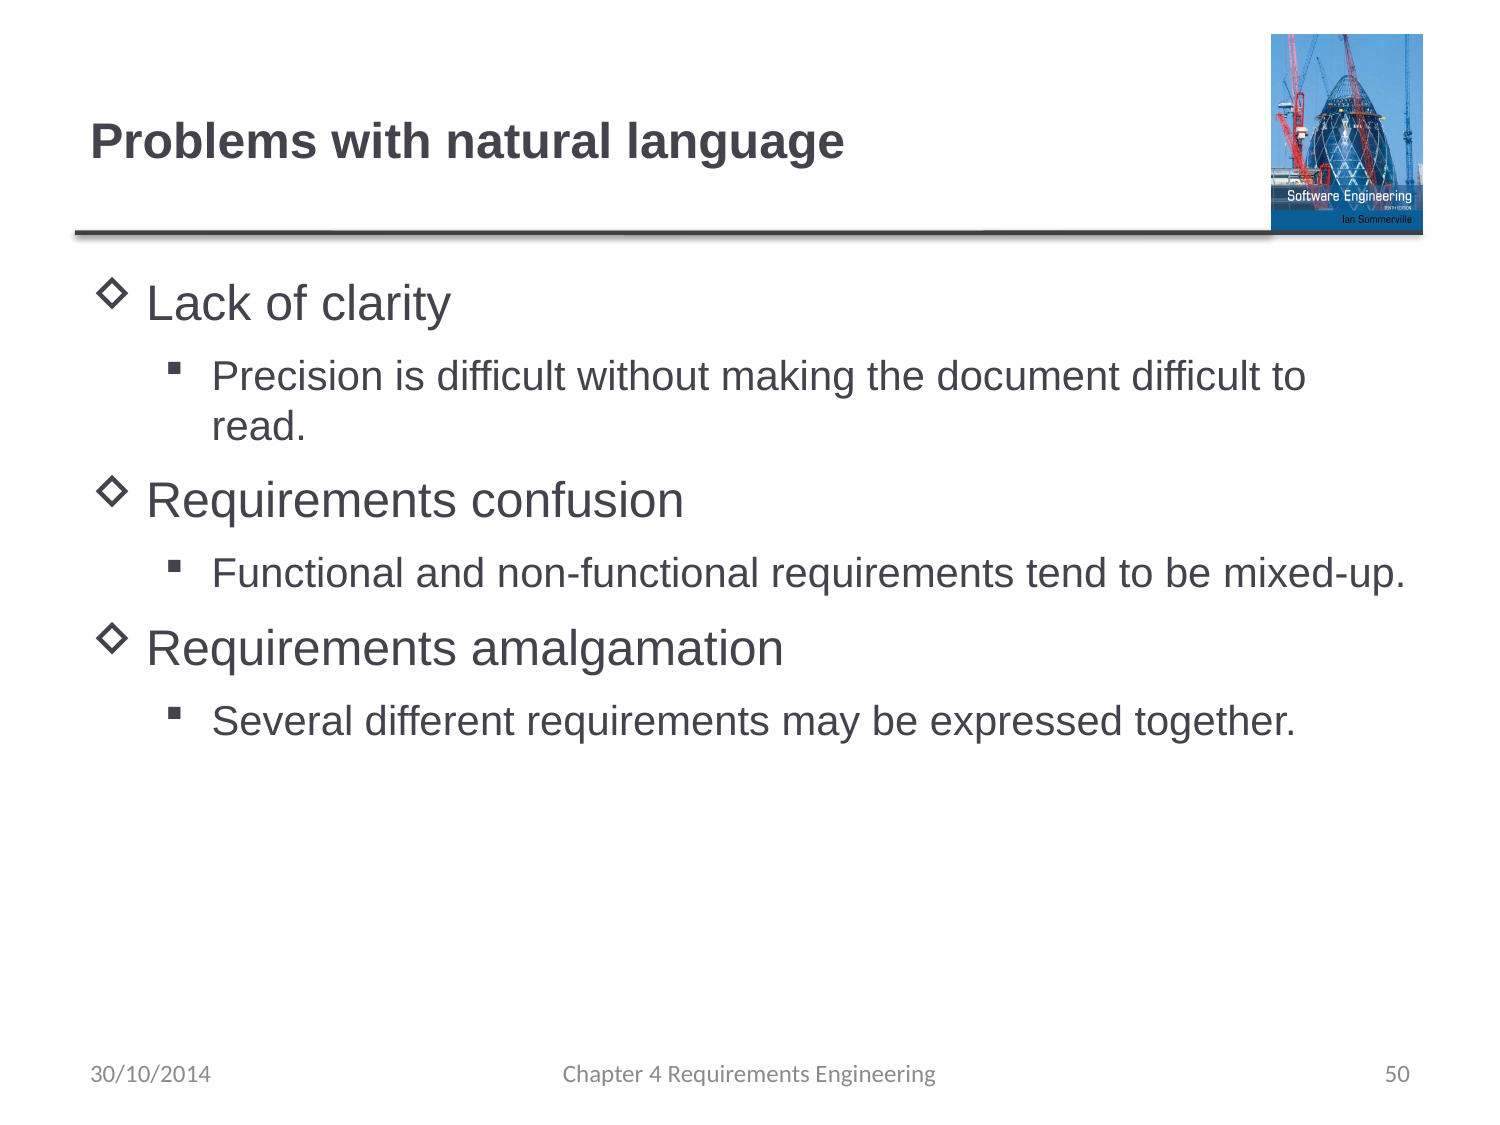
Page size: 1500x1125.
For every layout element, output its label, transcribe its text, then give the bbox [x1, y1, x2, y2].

list Lack of clarity Precision is difficult without making the document difficult to read. Requirements confusion Functional and non-functional requirements tend to be mixed-up. Requirements amalgamation Several different requirements may be expressed together. [75, 262, 1425, 1005]
picture [1271, 34, 1423, 230]
footer Chapter 4 Requirements Engineering [512, 1042, 988, 1103]
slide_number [75, 1042, 425, 1103]
title Problems with natural language [74, 44, 1272, 233]
slide_number 50 [1074, 1042, 1425, 1103]
